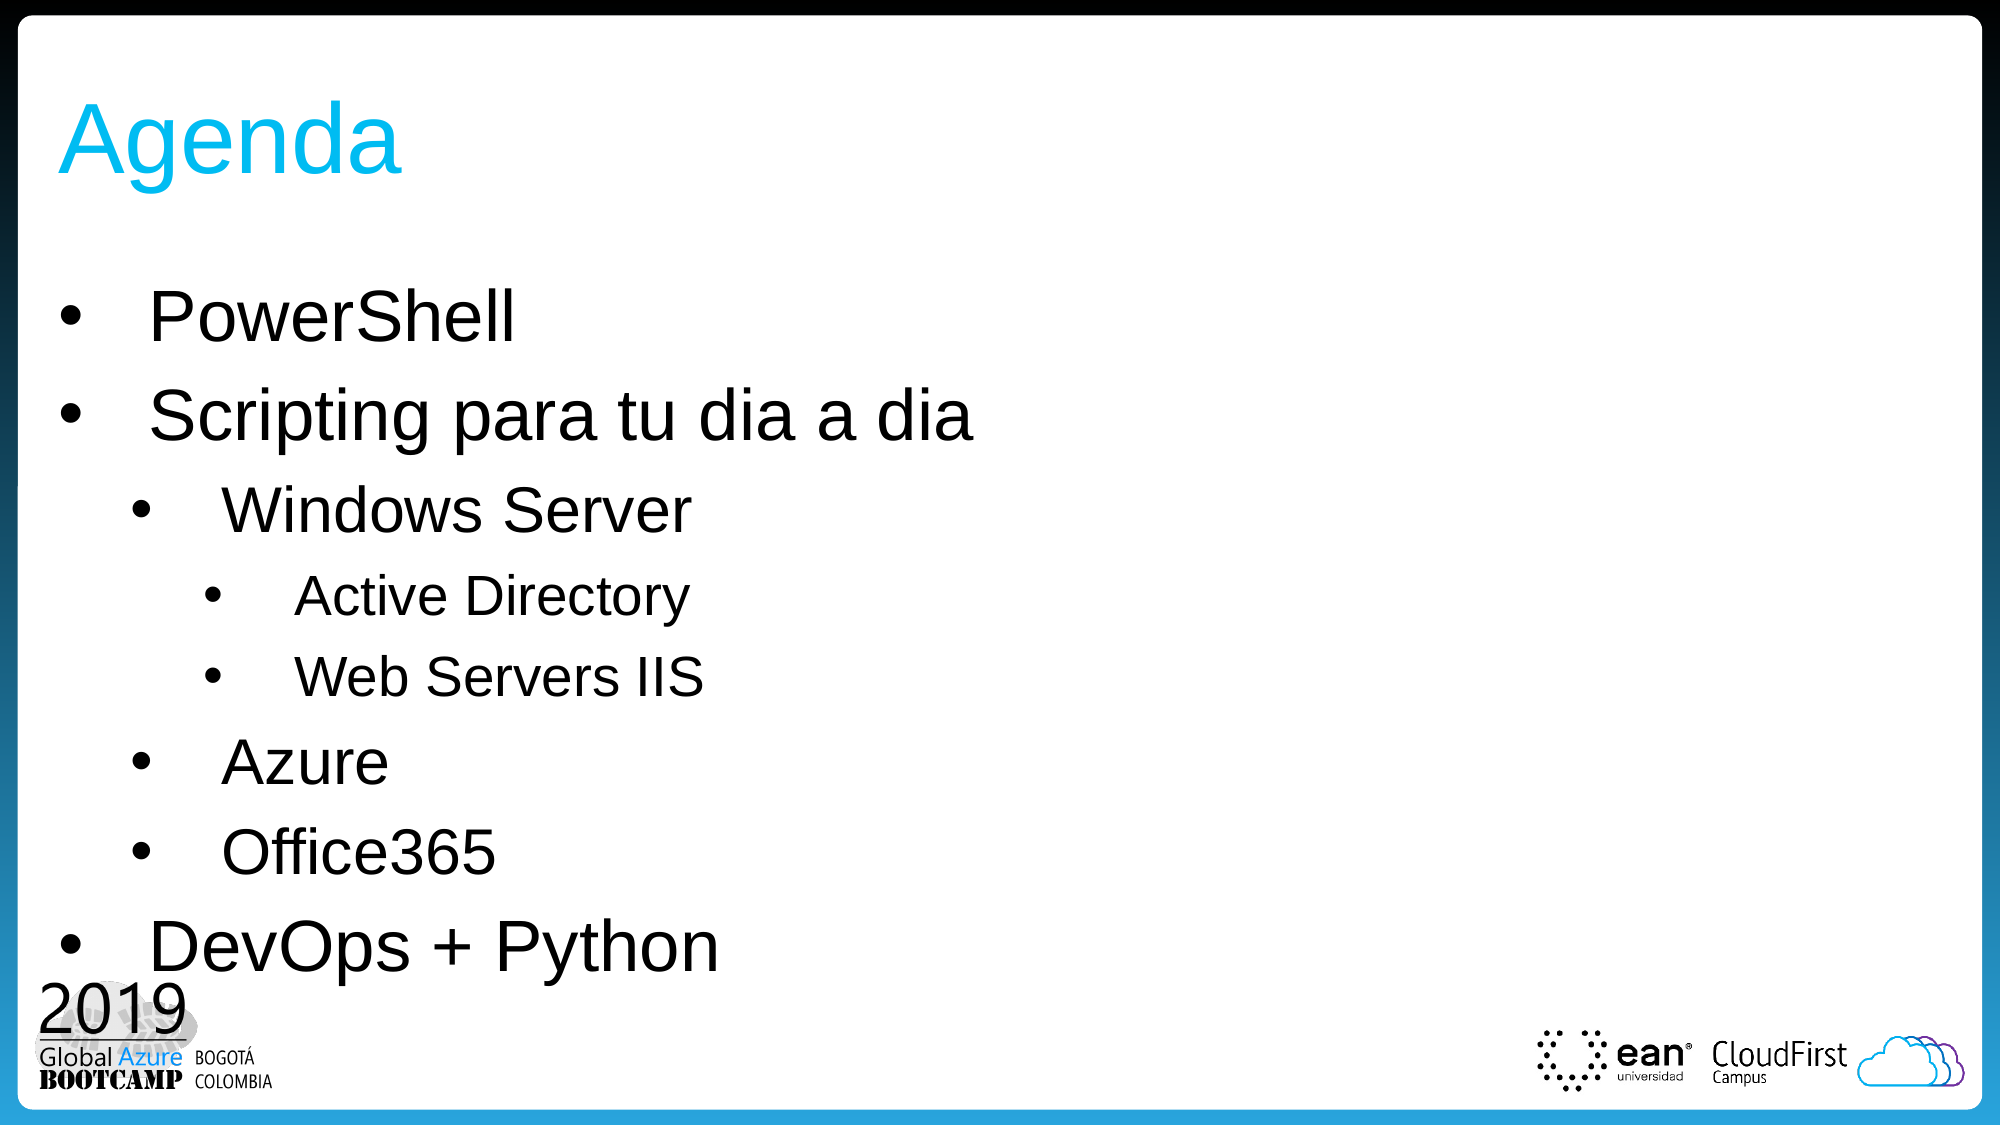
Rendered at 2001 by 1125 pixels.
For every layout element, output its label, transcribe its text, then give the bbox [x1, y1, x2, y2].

picture [1518, 1018, 1983, 1103]
title Agenda [43, 32, 1958, 250]
list PowerShell Scripting para tu dia a dia Windows Server Active Directory Web Servers IIS Azure Office365 DevOps + Python [43, 271, 1965, 1002]
picture [35, 957, 284, 1105]
